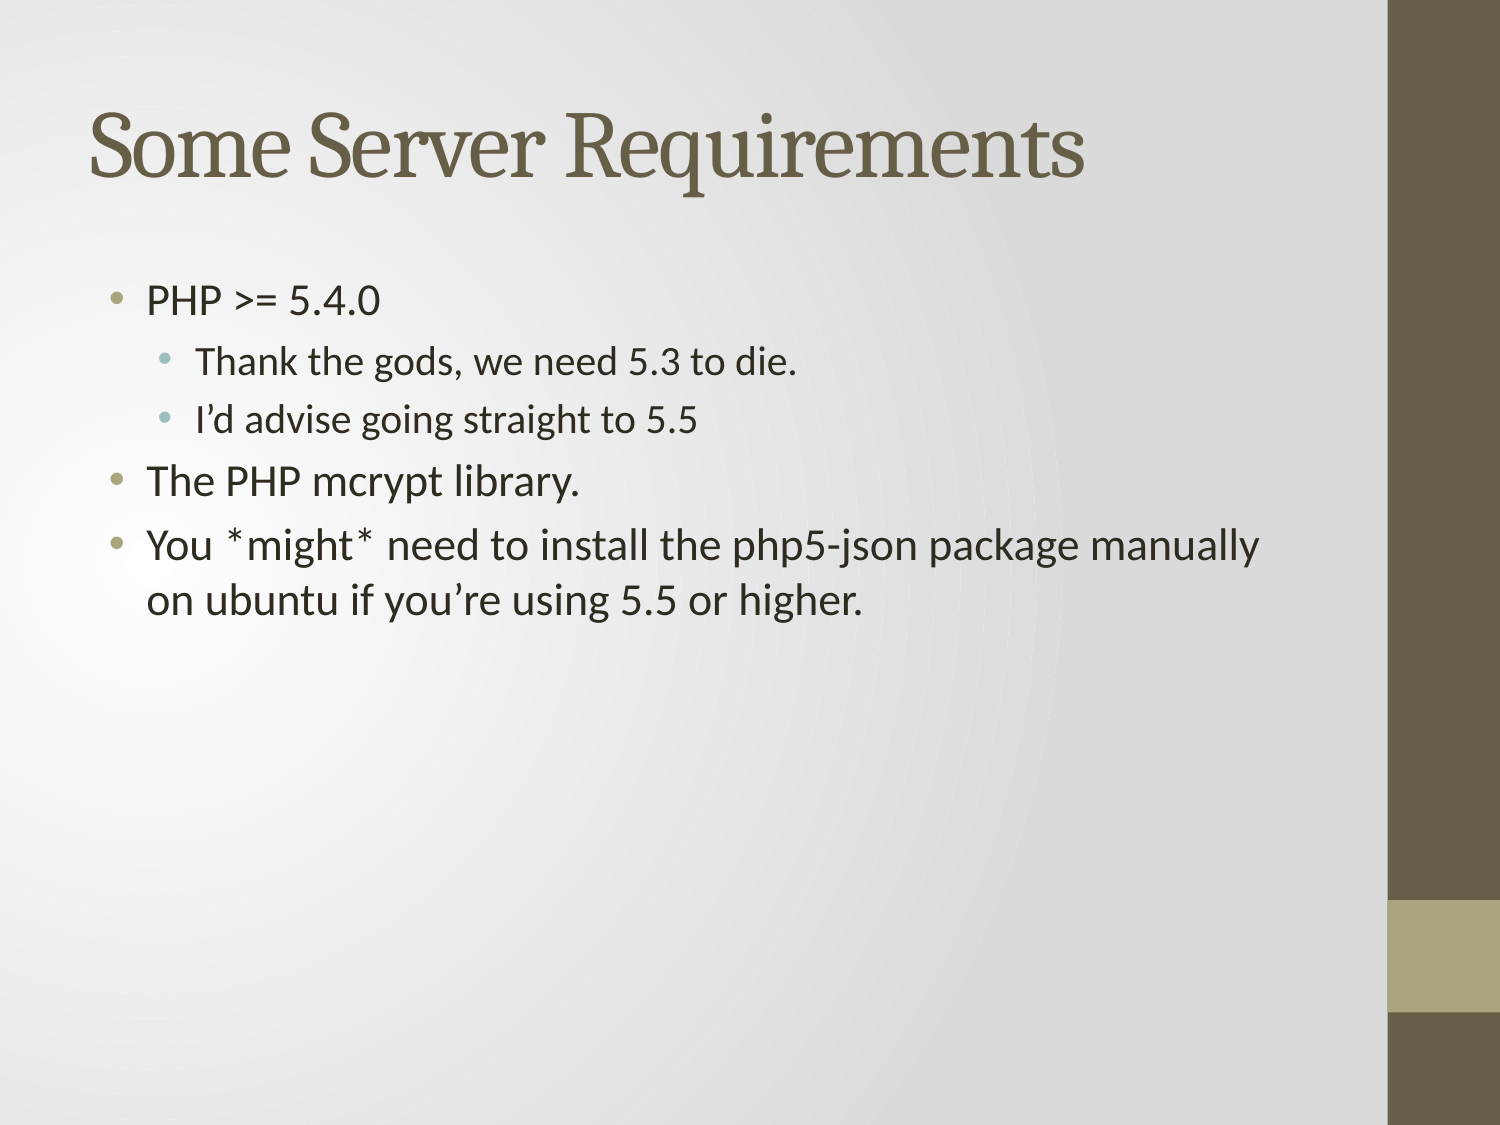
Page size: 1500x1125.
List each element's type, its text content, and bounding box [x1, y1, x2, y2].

list PHP >= 5.4.0 Thank the gods, we need 5.3 to die. I’d advise going straight to 5.5 The PHP mcrypt library. You *might* need to install the php5-json package manually on ubuntu if you’re using 5.5 or higher. [75, 262, 1325, 1050]
title Some Server Requirements [75, 45, 1325, 233]
